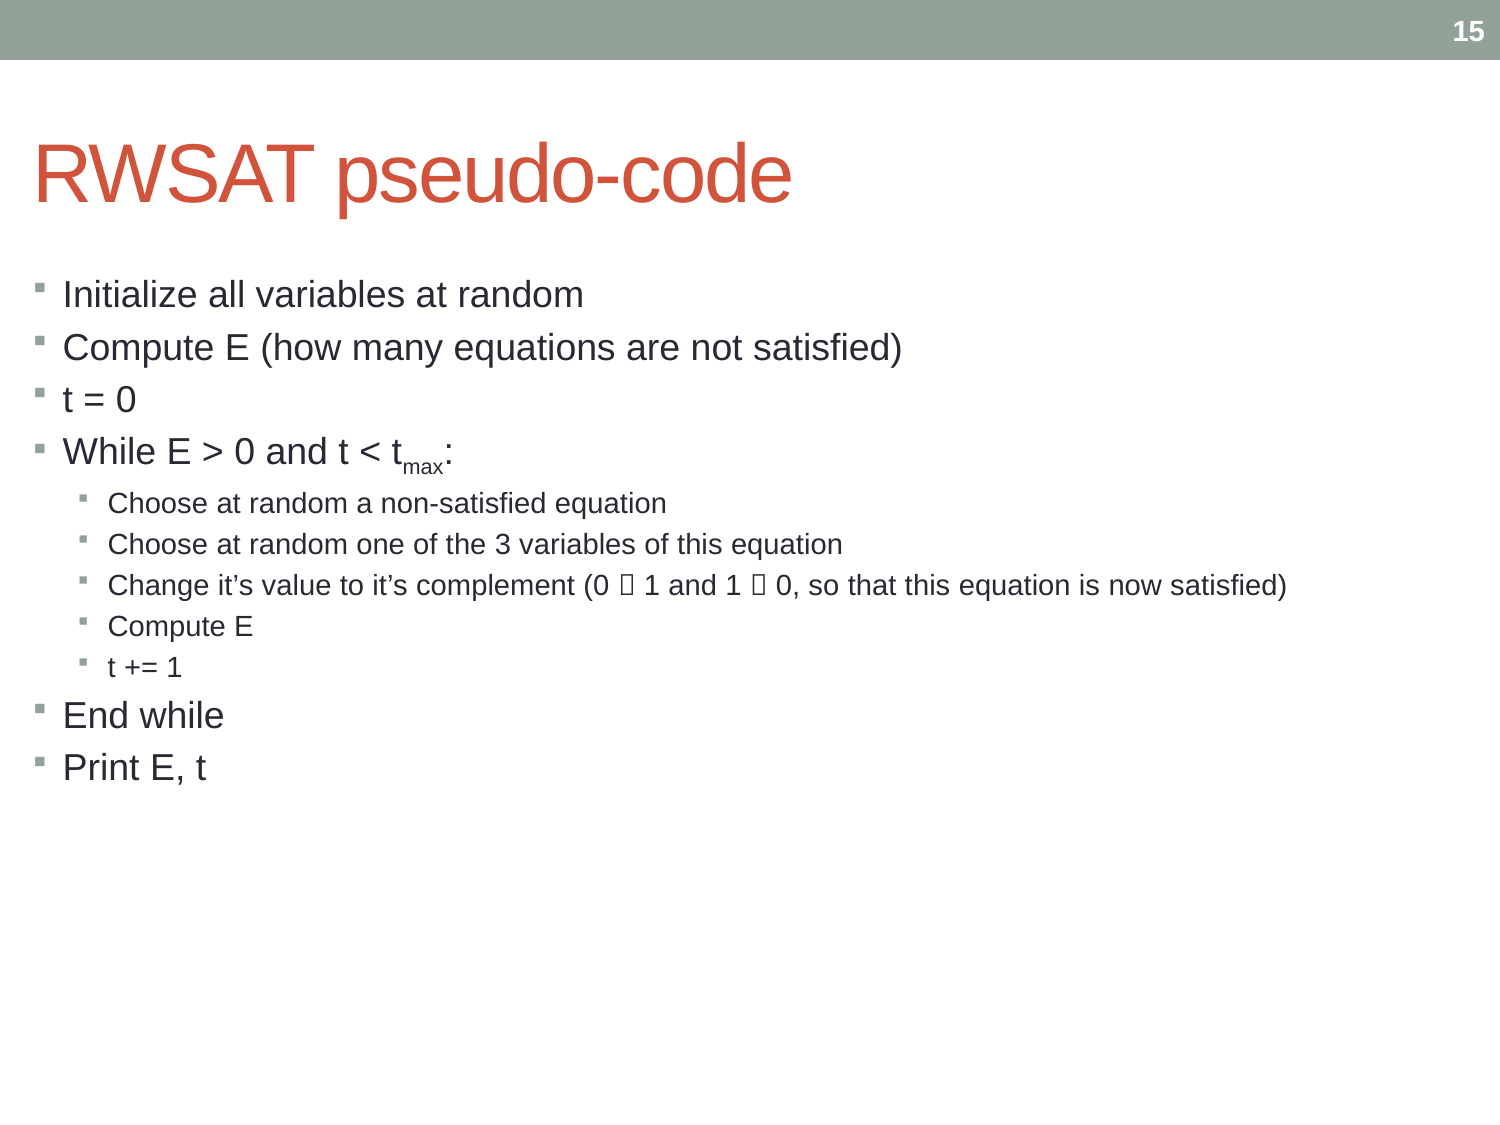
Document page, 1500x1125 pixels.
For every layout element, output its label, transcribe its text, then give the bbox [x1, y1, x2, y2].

list Initialize all variables at random Compute E (how many equations are not satisfied) t = 0 While E > 0 and t < tmax: Choose at random a non-satisfied equation Choose at random one of the 3 variables of this equation Change it’s value to it’s complement (0  1 and 1  0, so that this equation is now satisfied) Compute E t += 1 End while Print E, t [17, 262, 1483, 1125]
title RWSAT pseudo-code [17, 87, 1483, 250]
slide_number 15 [1325, 3, 1500, 57]
